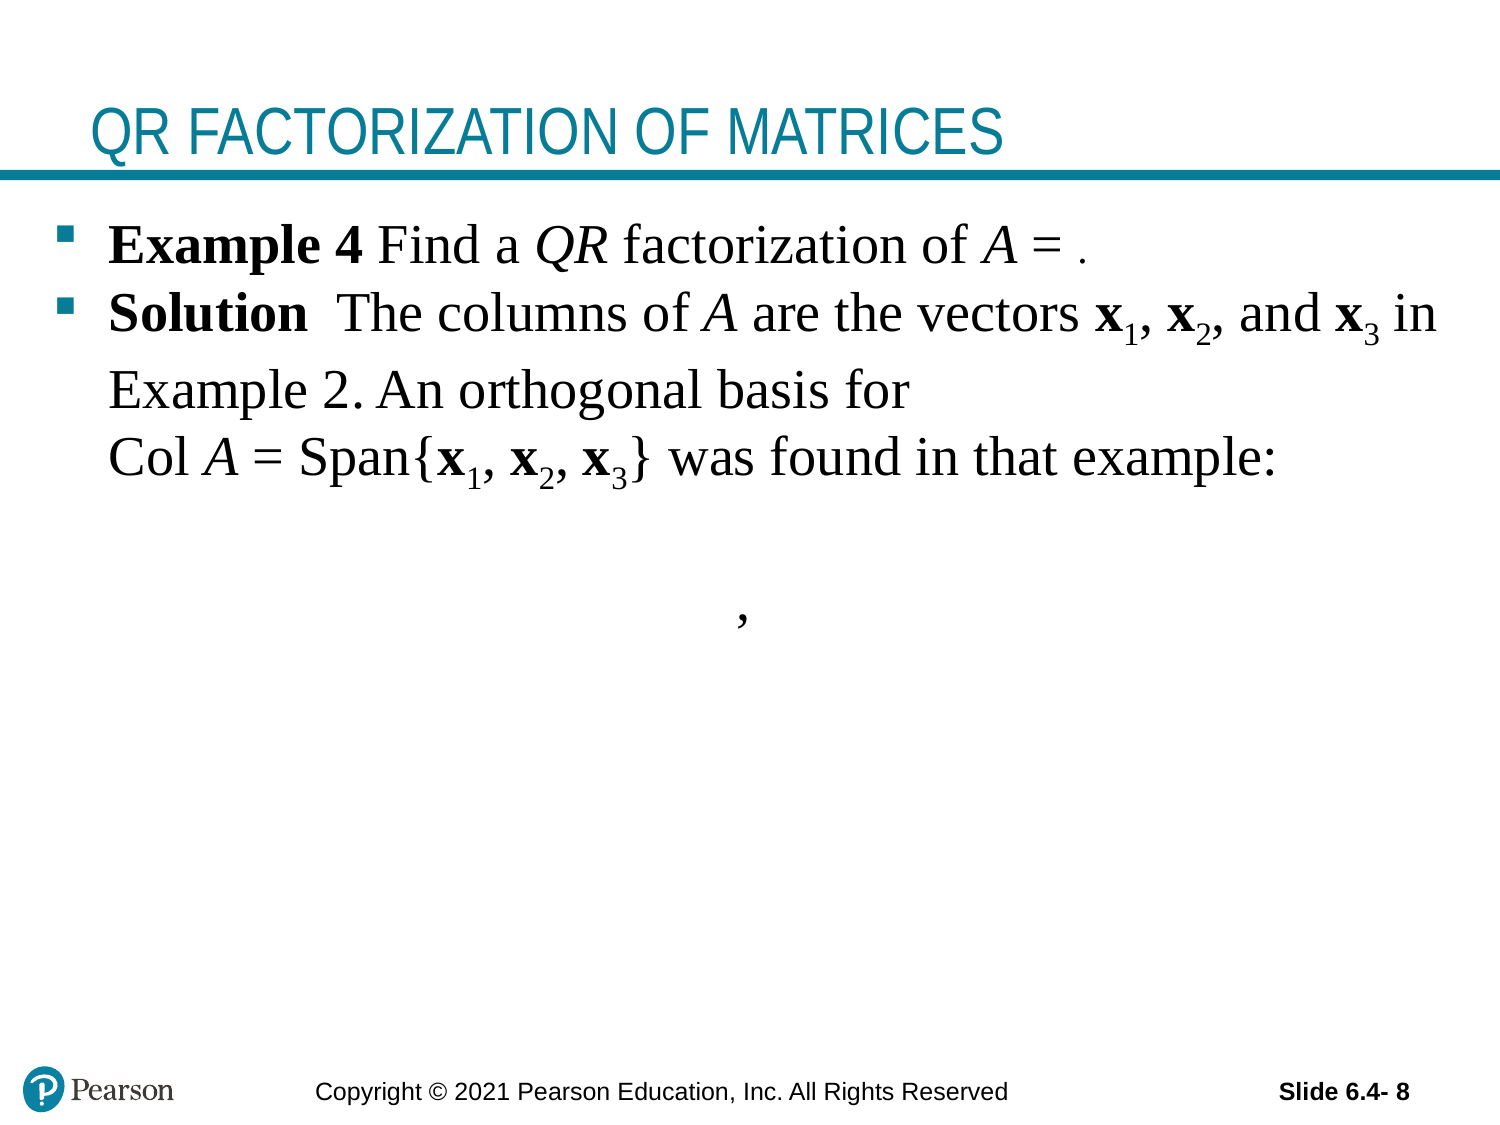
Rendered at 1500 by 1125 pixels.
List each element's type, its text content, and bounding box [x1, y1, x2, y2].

footer Copyright © 2021 Pearson Education, Inc. All Rights Reserved [300, 1034, 1113, 1113]
slide_number Slide 6.4- 8 [1113, 1034, 1425, 1113]
title QR FACTORIZATION OF MATRICES [75, 0, 1425, 175]
